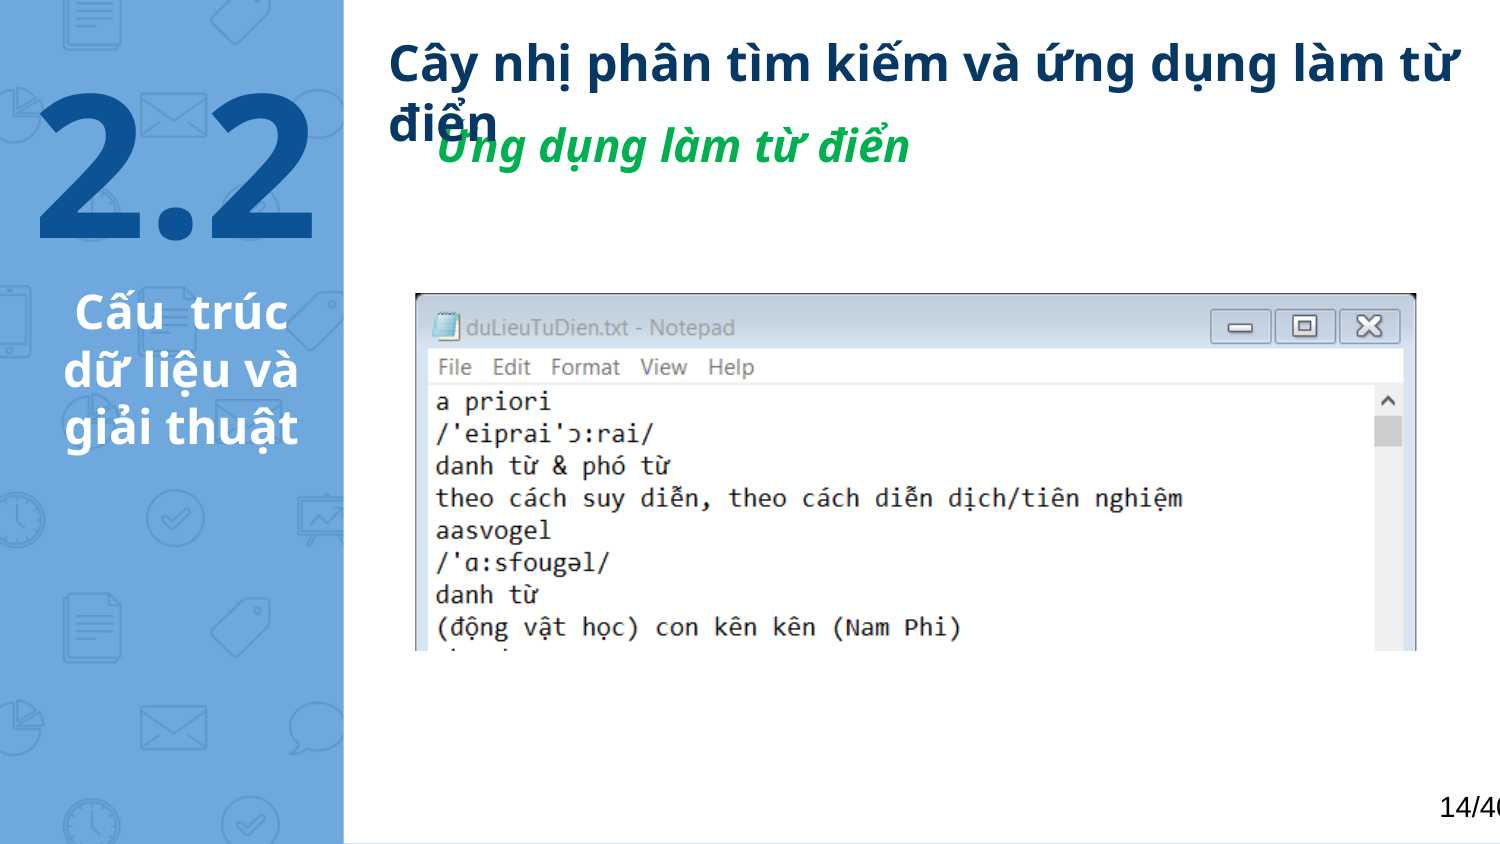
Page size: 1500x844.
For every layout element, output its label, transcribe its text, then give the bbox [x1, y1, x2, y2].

slide_number 2.2 [17, 23, 346, 230]
list Ứng dụng làm từ điển [415, 125, 1413, 210]
picture [415, 293, 1417, 651]
text_box 13/40 [1324, 780, 1500, 831]
text_box Cây nhị phân tìm kiếm và ứng dụng làm từ điển [373, 16, 1478, 125]
title Cấu trúc dữ liệu và giải thuật [17, 266, 346, 600]
